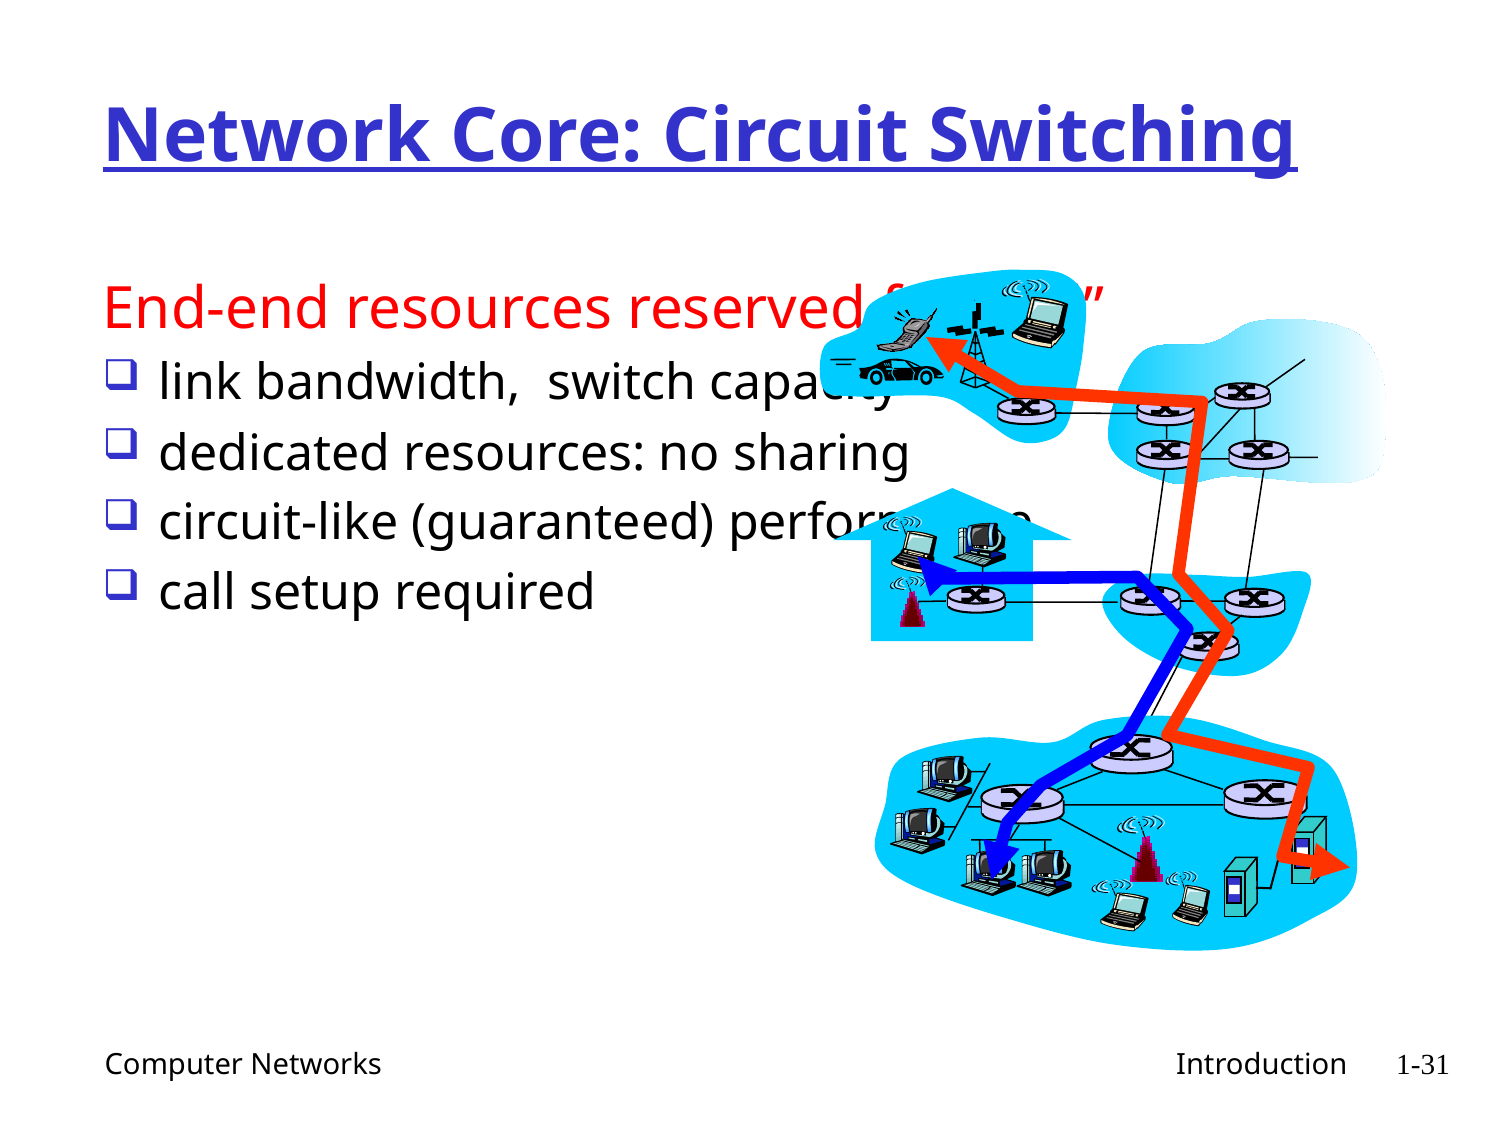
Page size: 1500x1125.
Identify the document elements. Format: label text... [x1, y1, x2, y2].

slide_number 1-31 [1362, 1037, 1466, 1113]
slide_number Computer Networks [89, 1037, 425, 1113]
list End-end resources reserved for “call” link bandwidth, switch capacity dedicated resources: no sharing circuit-like (guaranteed) performance call setup required [87, 262, 1363, 1026]
footer Introduction [887, 1037, 1362, 1113]
title Network Core: Circuit Switching [87, 37, 1363, 226]
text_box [818, 268, 1388, 954]
